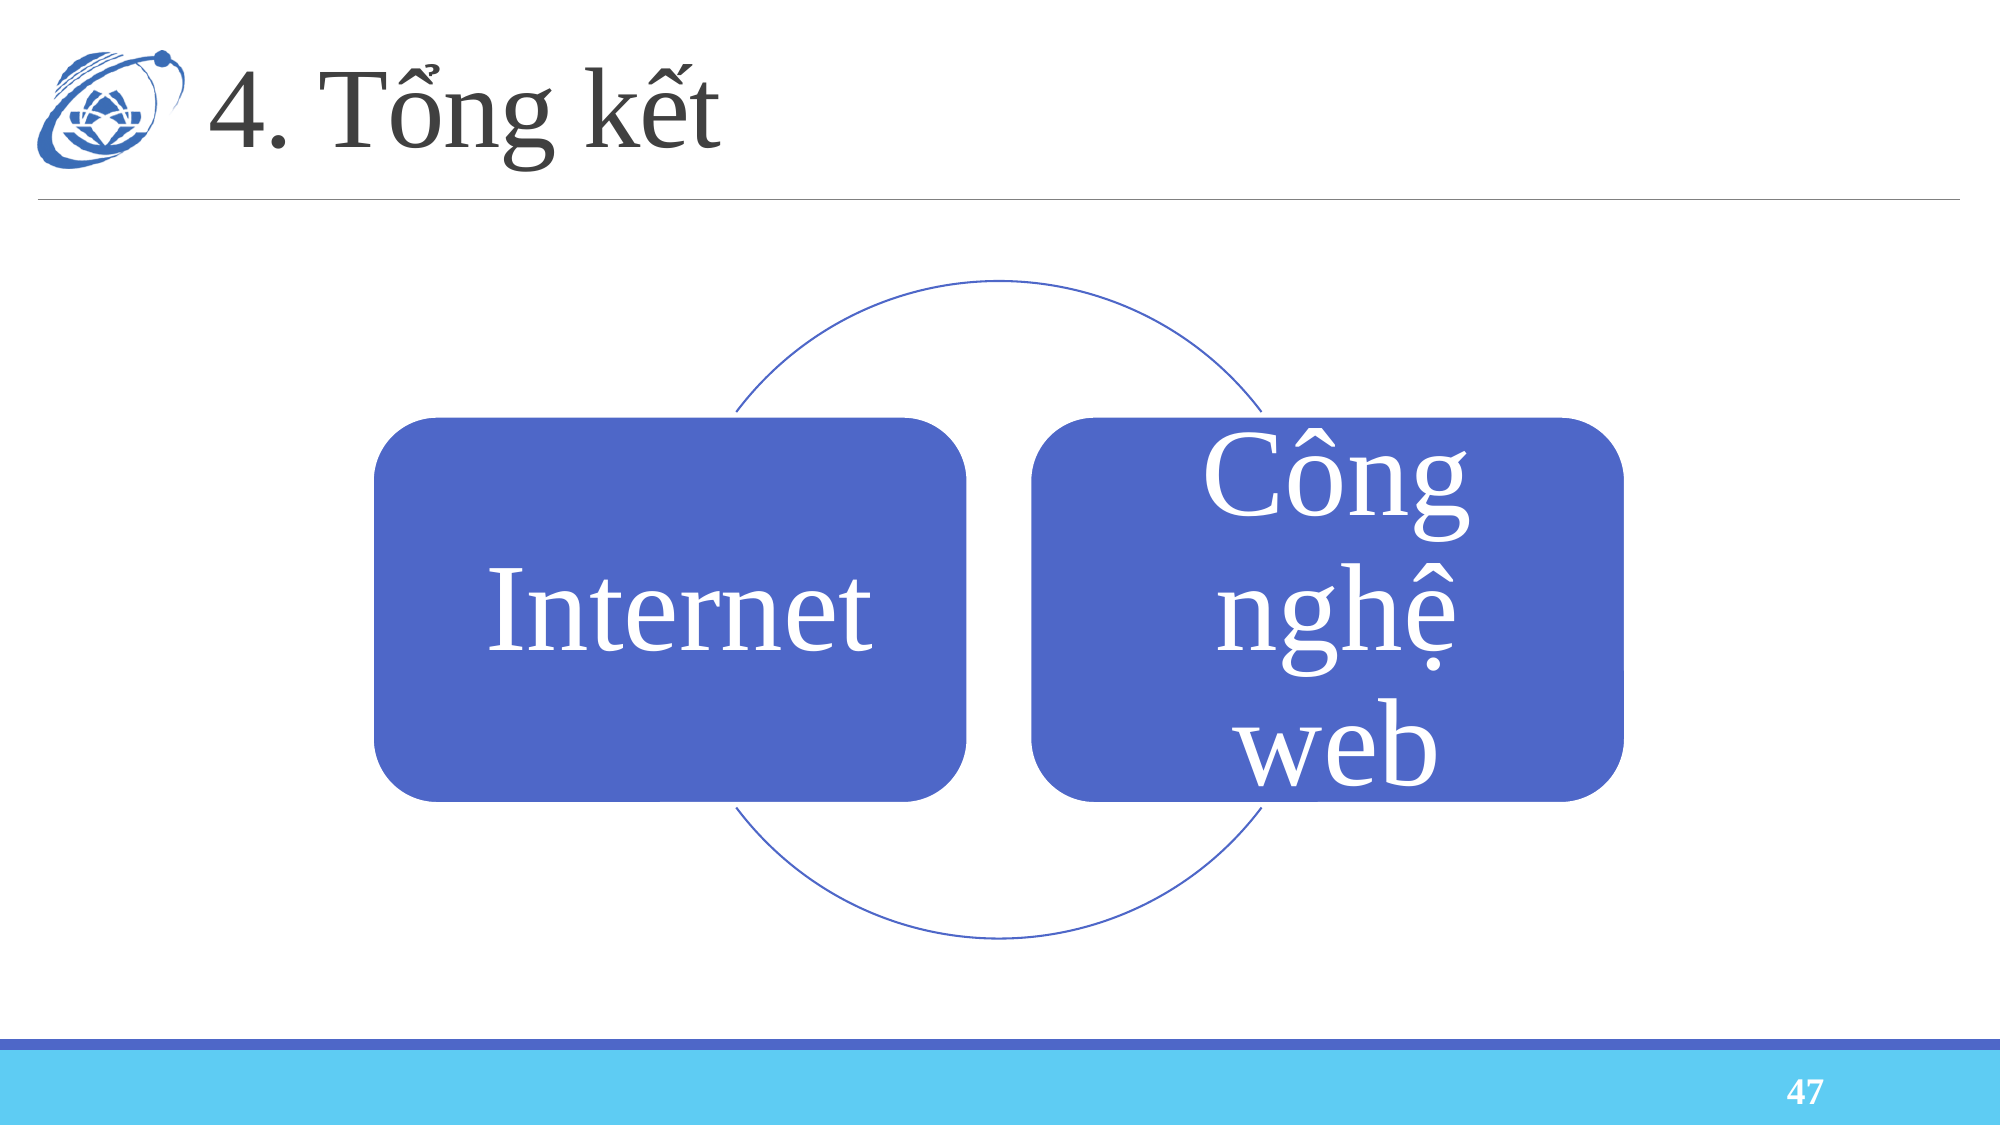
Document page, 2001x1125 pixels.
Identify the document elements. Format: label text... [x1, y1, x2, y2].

title 4. Tổng kết [193, 47, 1961, 192]
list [36, 208, 1961, 1011]
picture [37, 34, 185, 183]
slide_number 47 [1624, 1059, 1840, 1120]
